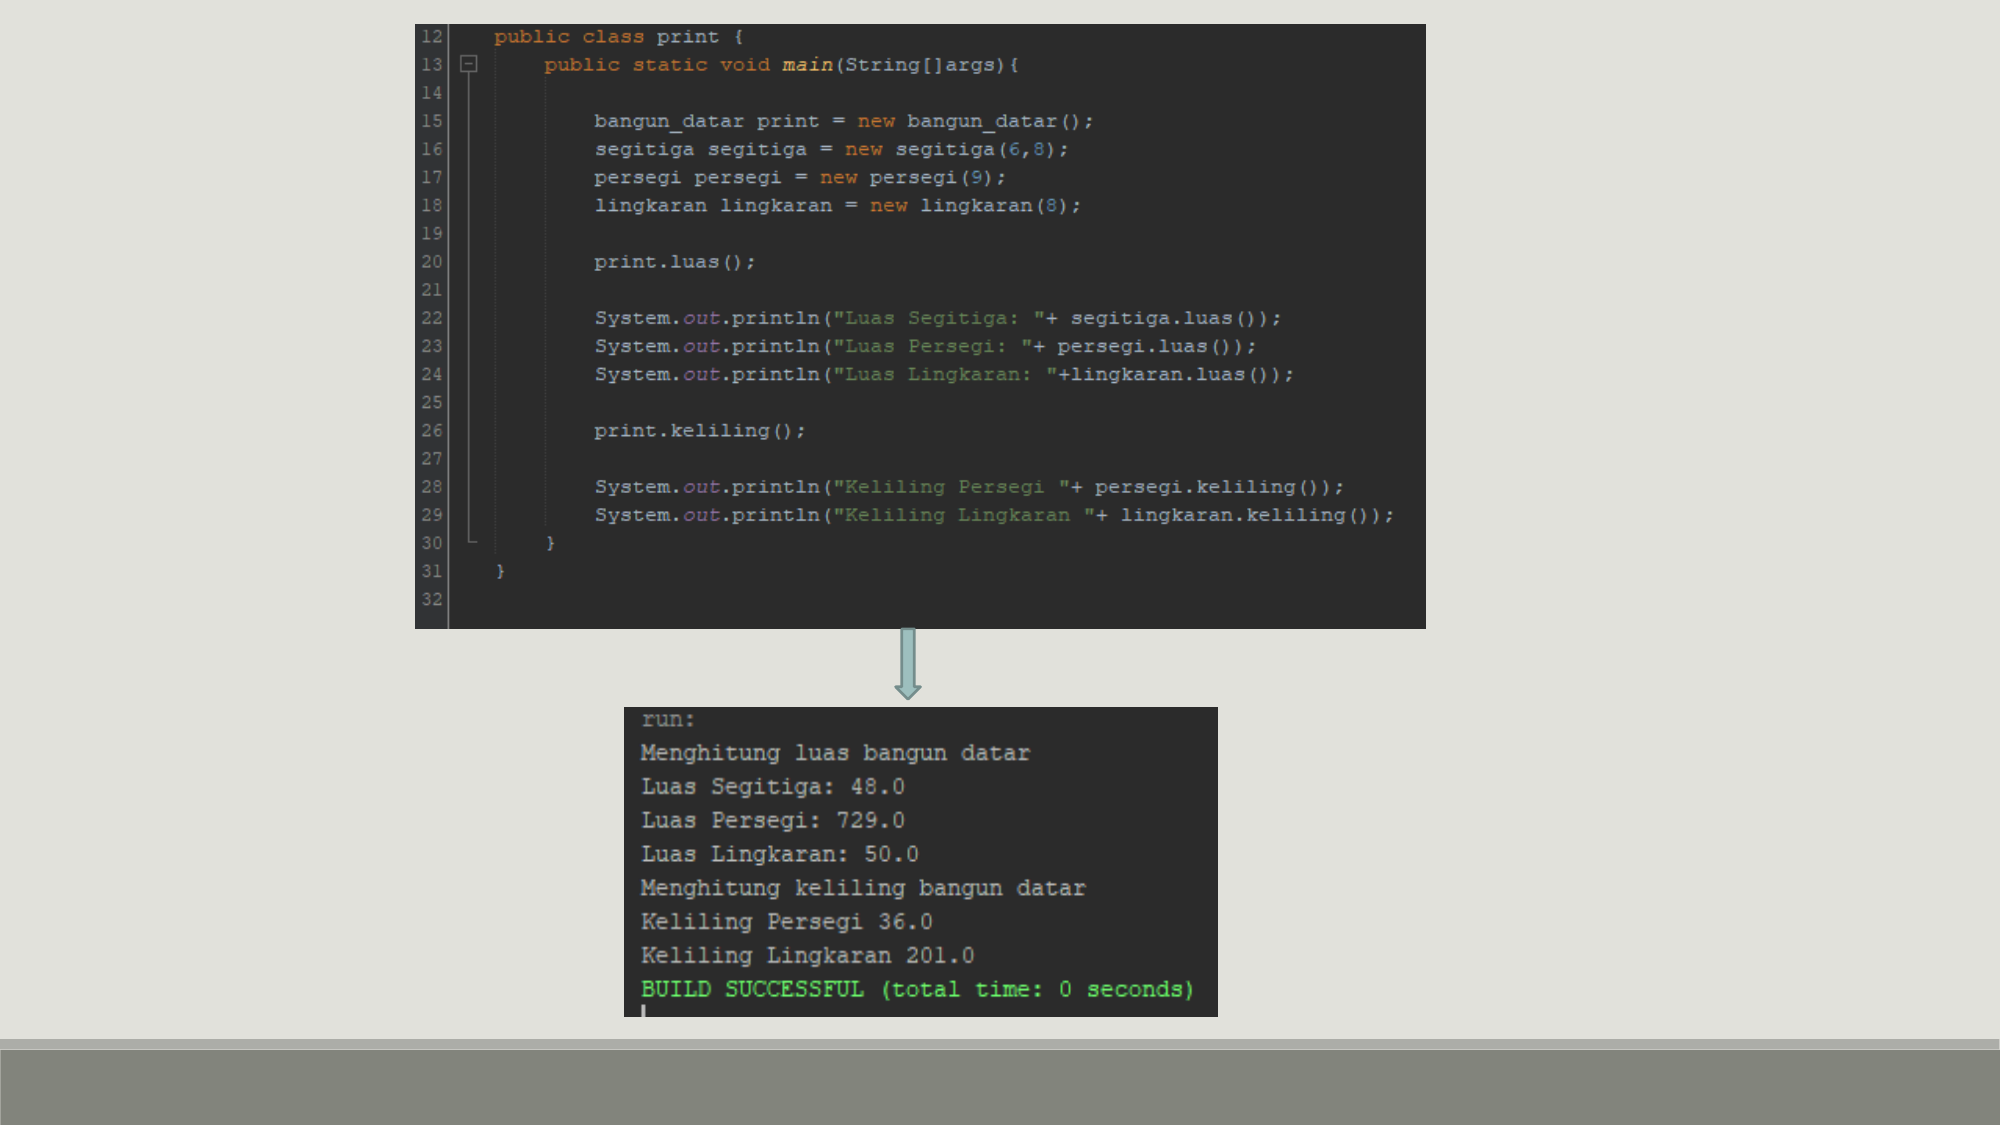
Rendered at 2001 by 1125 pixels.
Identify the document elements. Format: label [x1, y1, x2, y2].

picture [415, 23, 1426, 630]
picture [623, 707, 1218, 1018]
text_box [894, 639, 922, 701]
